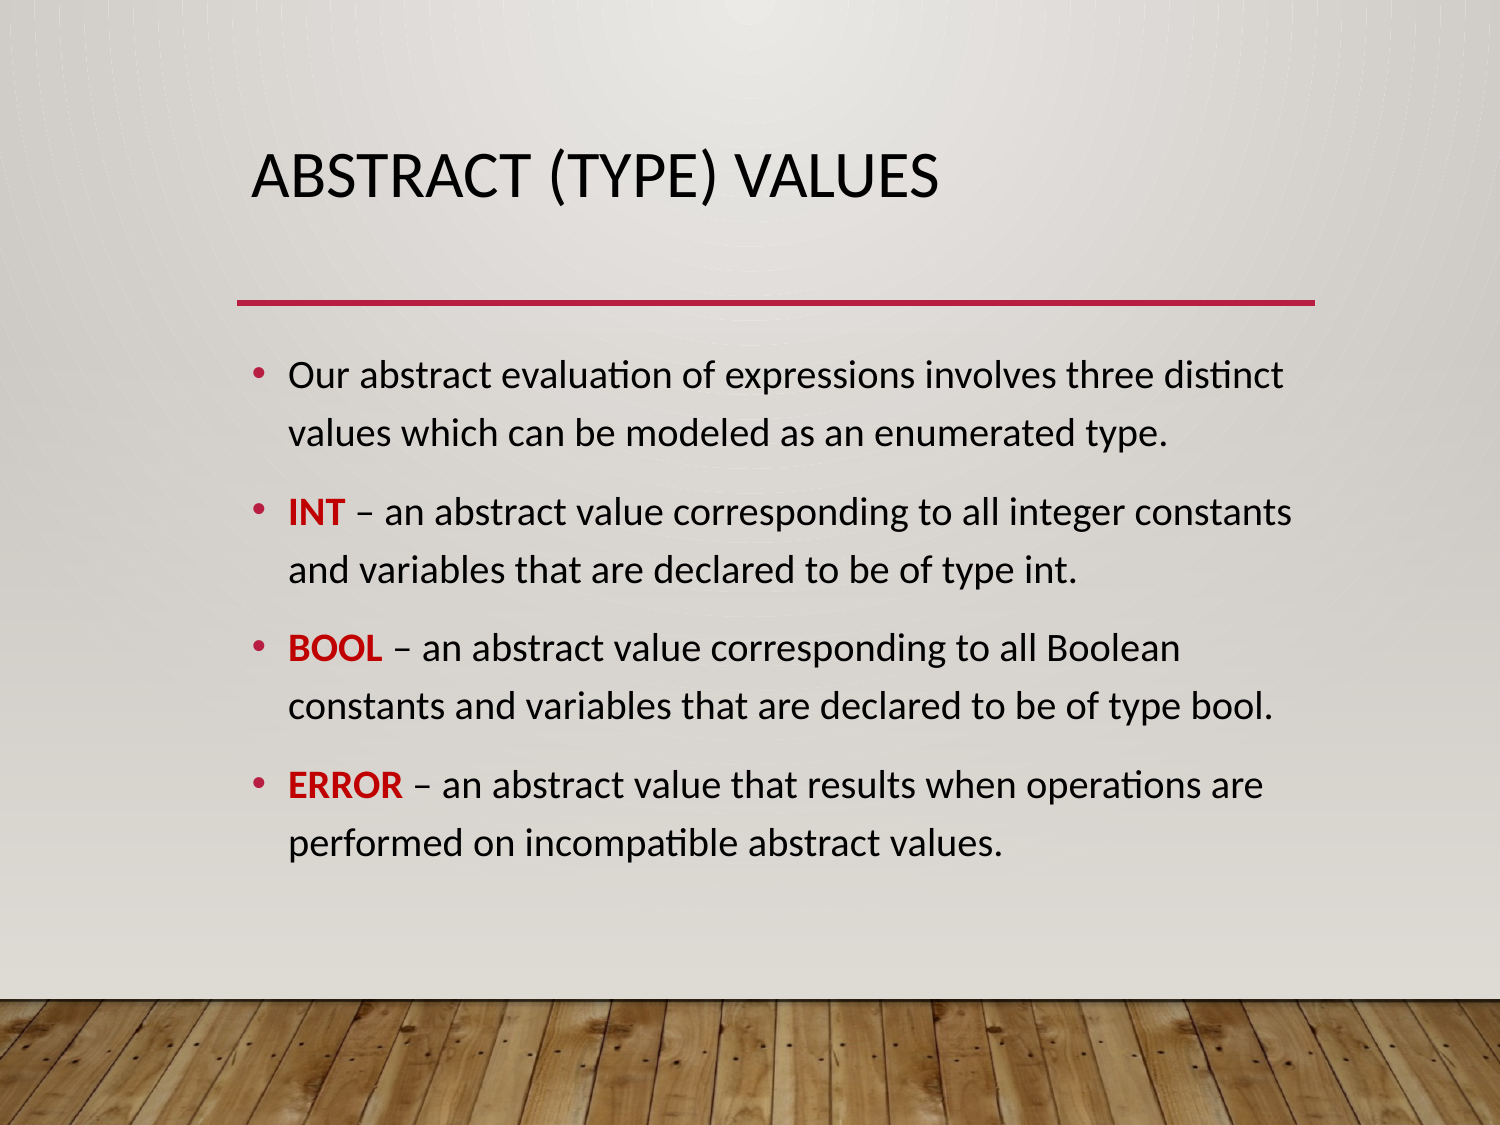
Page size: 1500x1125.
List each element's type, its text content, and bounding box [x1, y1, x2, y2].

title Abstract (TYPE) Values [236, 131, 1315, 305]
picture [0, 999, 1500, 1125]
list Our abstract evaluation of expressions involves three distinct values which can be modeled as an enumerated type. INT – an abstract value corresponding to all integer constants and variables that are declared to be of type int. BOOL – an abstract value corresponding to all Boolean constants and variables that are declared to be of type bool. ERROR – an abstract value that results when operations are performed on incompatible abstract values. [236, 330, 1315, 979]
